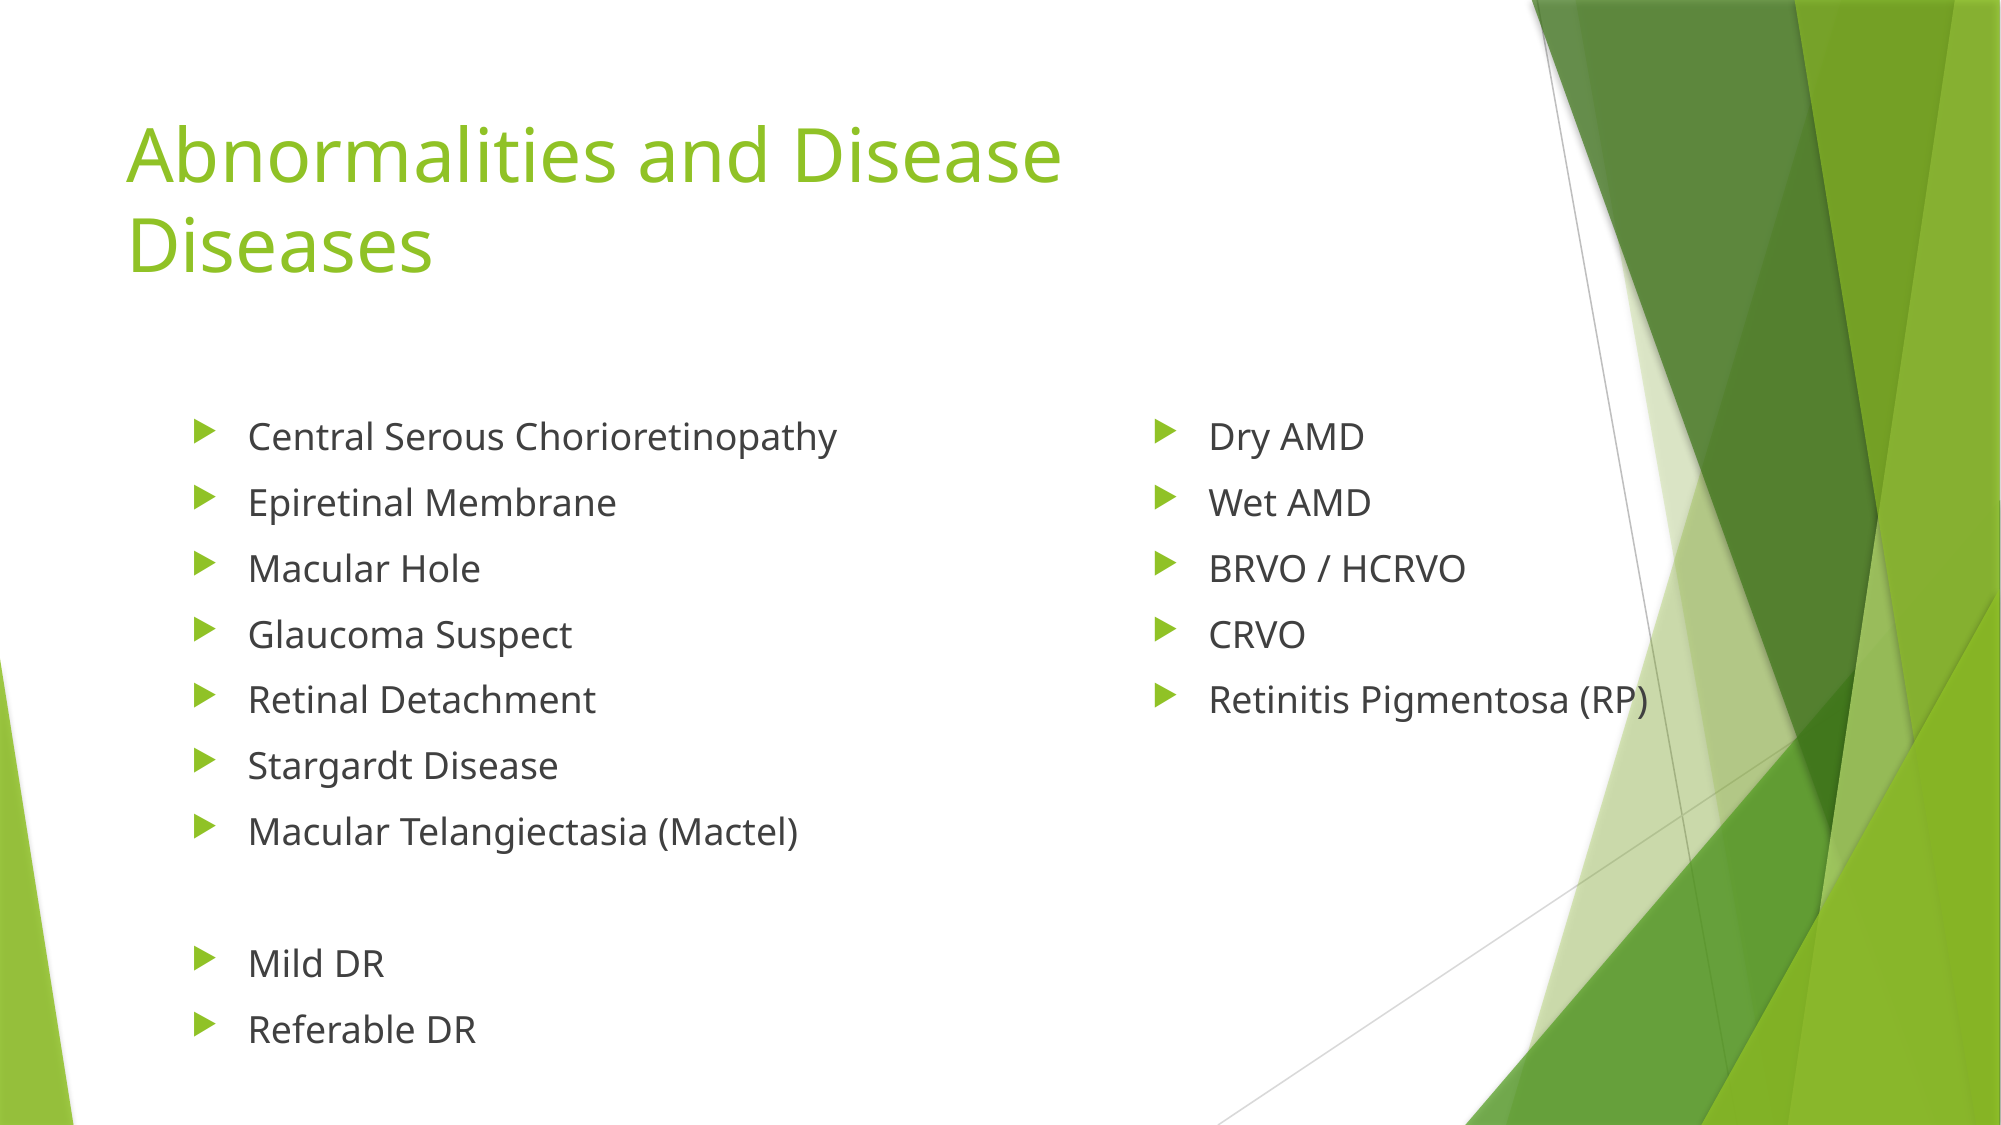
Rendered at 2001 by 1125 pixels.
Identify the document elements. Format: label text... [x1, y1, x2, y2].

title Abnormalities and Disease Diseases [111, 99, 1522, 317]
list Central Serous Chorioretinopathy Epiretinal Membrane Macular Hole Glaucoma Suspect Retinal Detachment Stargardt Disease Macular Telangiectasia (Mactel) Mild DR Referable DR Dry AMD Wet AMD BRVO / HCRVO CRVO Retinitis Pigmentosa (RP) [176, 375, 2000, 1089]
